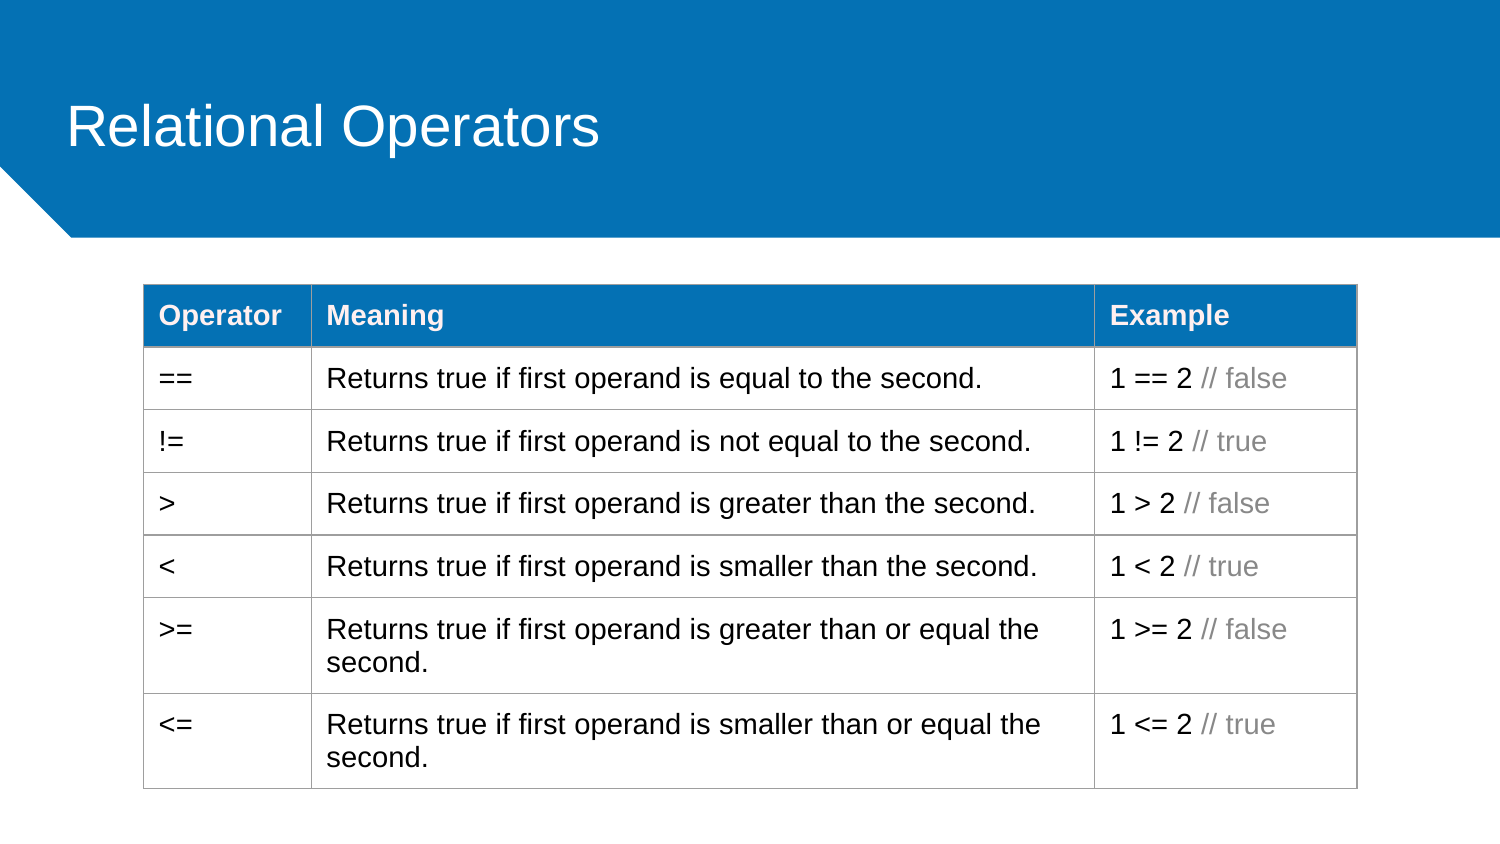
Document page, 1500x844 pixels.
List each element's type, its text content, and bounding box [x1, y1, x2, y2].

table_cell Returns true if first operand is smaller than the second. [312, 536, 1094, 597]
table_cell 1 != 2 // true [1095, 410, 1356, 472]
table_cell 1 <= 2 // true [1095, 694, 1356, 788]
table_cell > [144, 473, 311, 534]
table_header Meaning [312, 285, 1094, 346]
table_cell Returns true if first operand is not equal to the second. [312, 410, 1094, 472]
table_cell 1 < 2 // true [1095, 536, 1356, 597]
table_cell Returns true if first operand is greater than the second. [312, 473, 1094, 534]
table_cell == [144, 348, 311, 409]
table_header Example [1095, 285, 1356, 346]
table_cell Returns true if first operand is smaller than or equal the second. [312, 694, 1094, 788]
table_cell 1 == 2 // false [1095, 348, 1356, 409]
table_header Operator [144, 285, 311, 346]
table_cell 1 > 2 // false [1095, 473, 1356, 534]
table_cell <= [144, 694, 311, 788]
table_cell != [144, 410, 311, 472]
table_cell >= [144, 598, 311, 693]
table_cell Returns true if first operand is equal to the second. [312, 348, 1094, 409]
table_cell Returns true if first operand is greater than or equal the second. [312, 598, 1094, 693]
table_cell 1 >= 2 // false [1095, 598, 1356, 693]
table_cell < [144, 536, 311, 597]
title Relational Operators [51, 72, 1449, 167]
